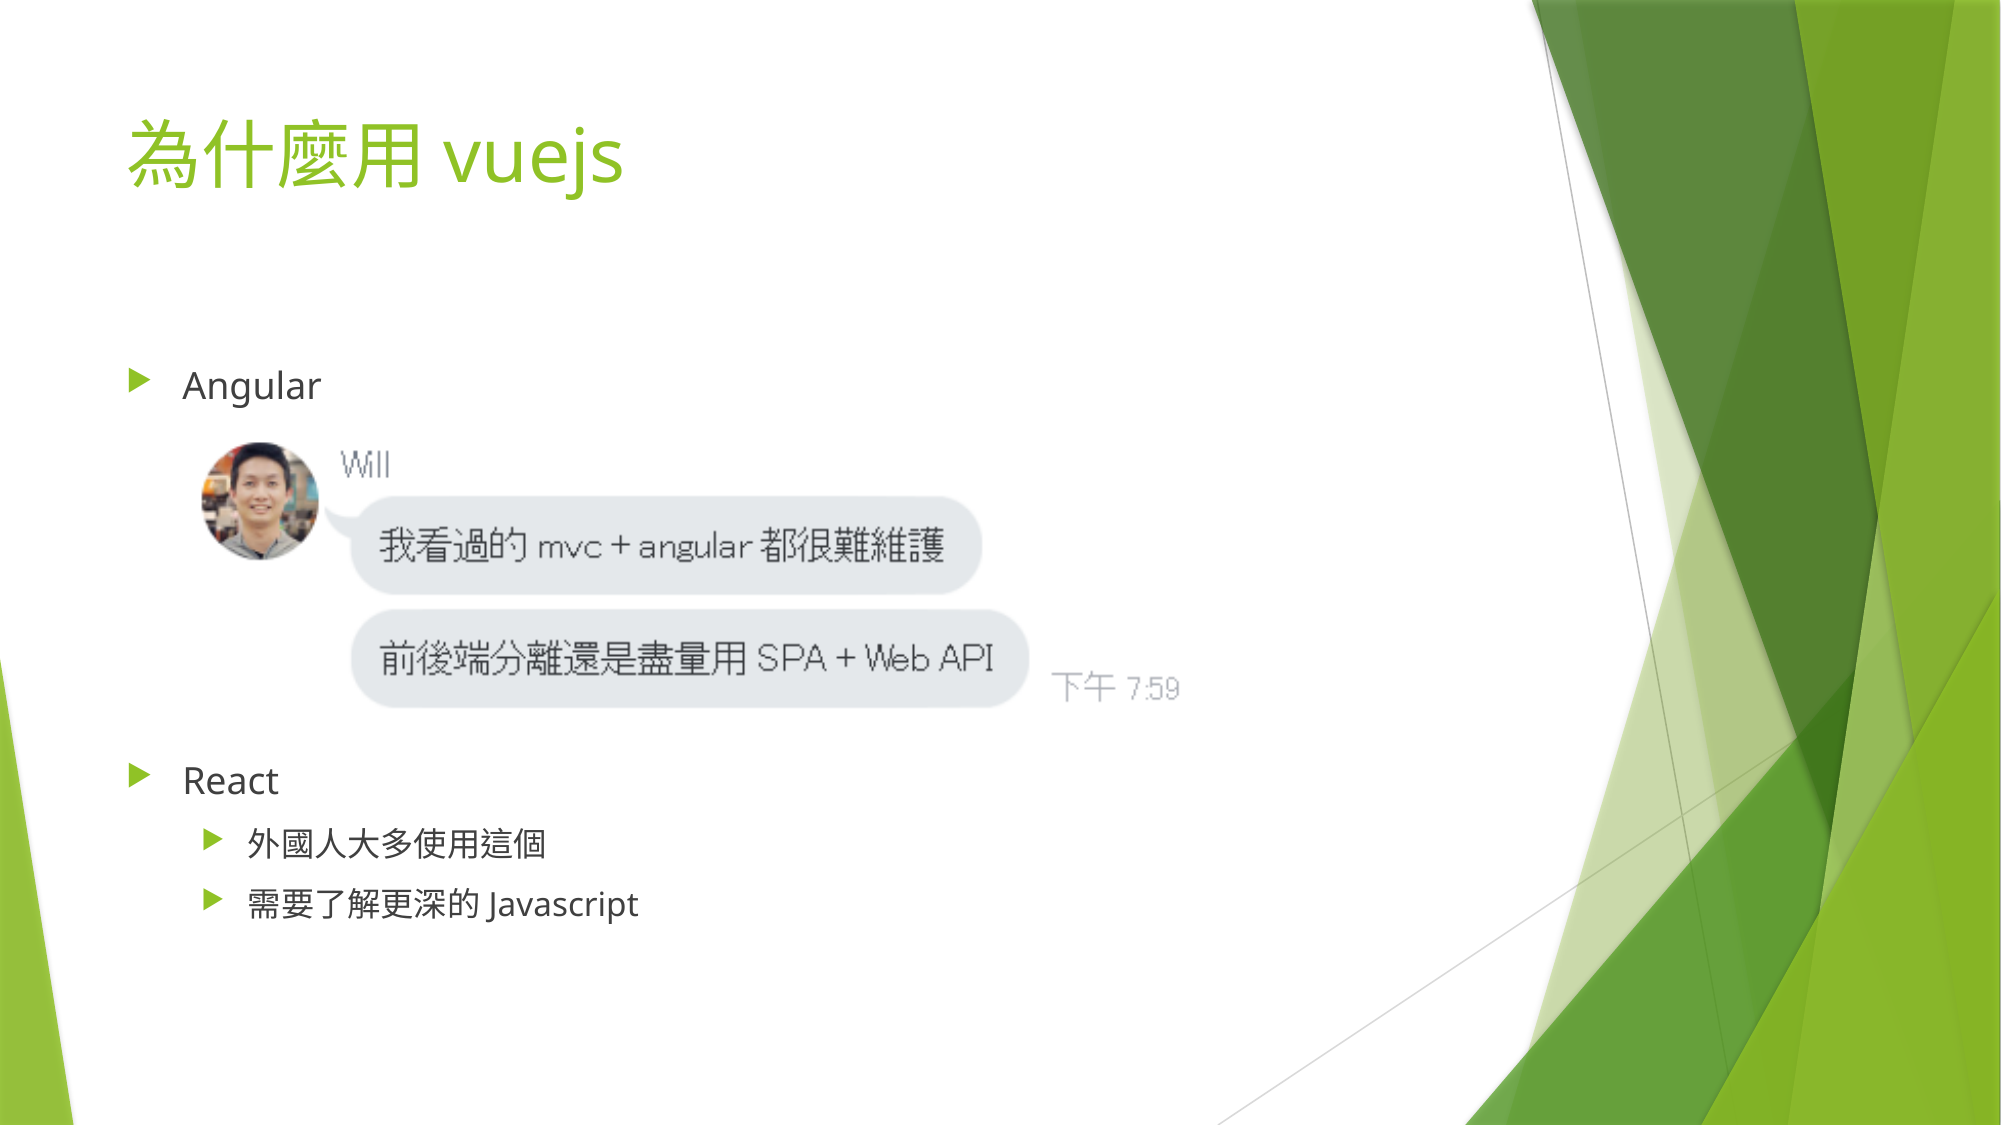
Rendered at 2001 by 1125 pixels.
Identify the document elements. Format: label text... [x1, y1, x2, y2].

title 為什麼用vuejs [111, 99, 1522, 317]
picture [185, 439, 1213, 729]
list Angular React 外國人大多使用這個 需要了解更深的Javascript [111, 354, 1522, 992]
